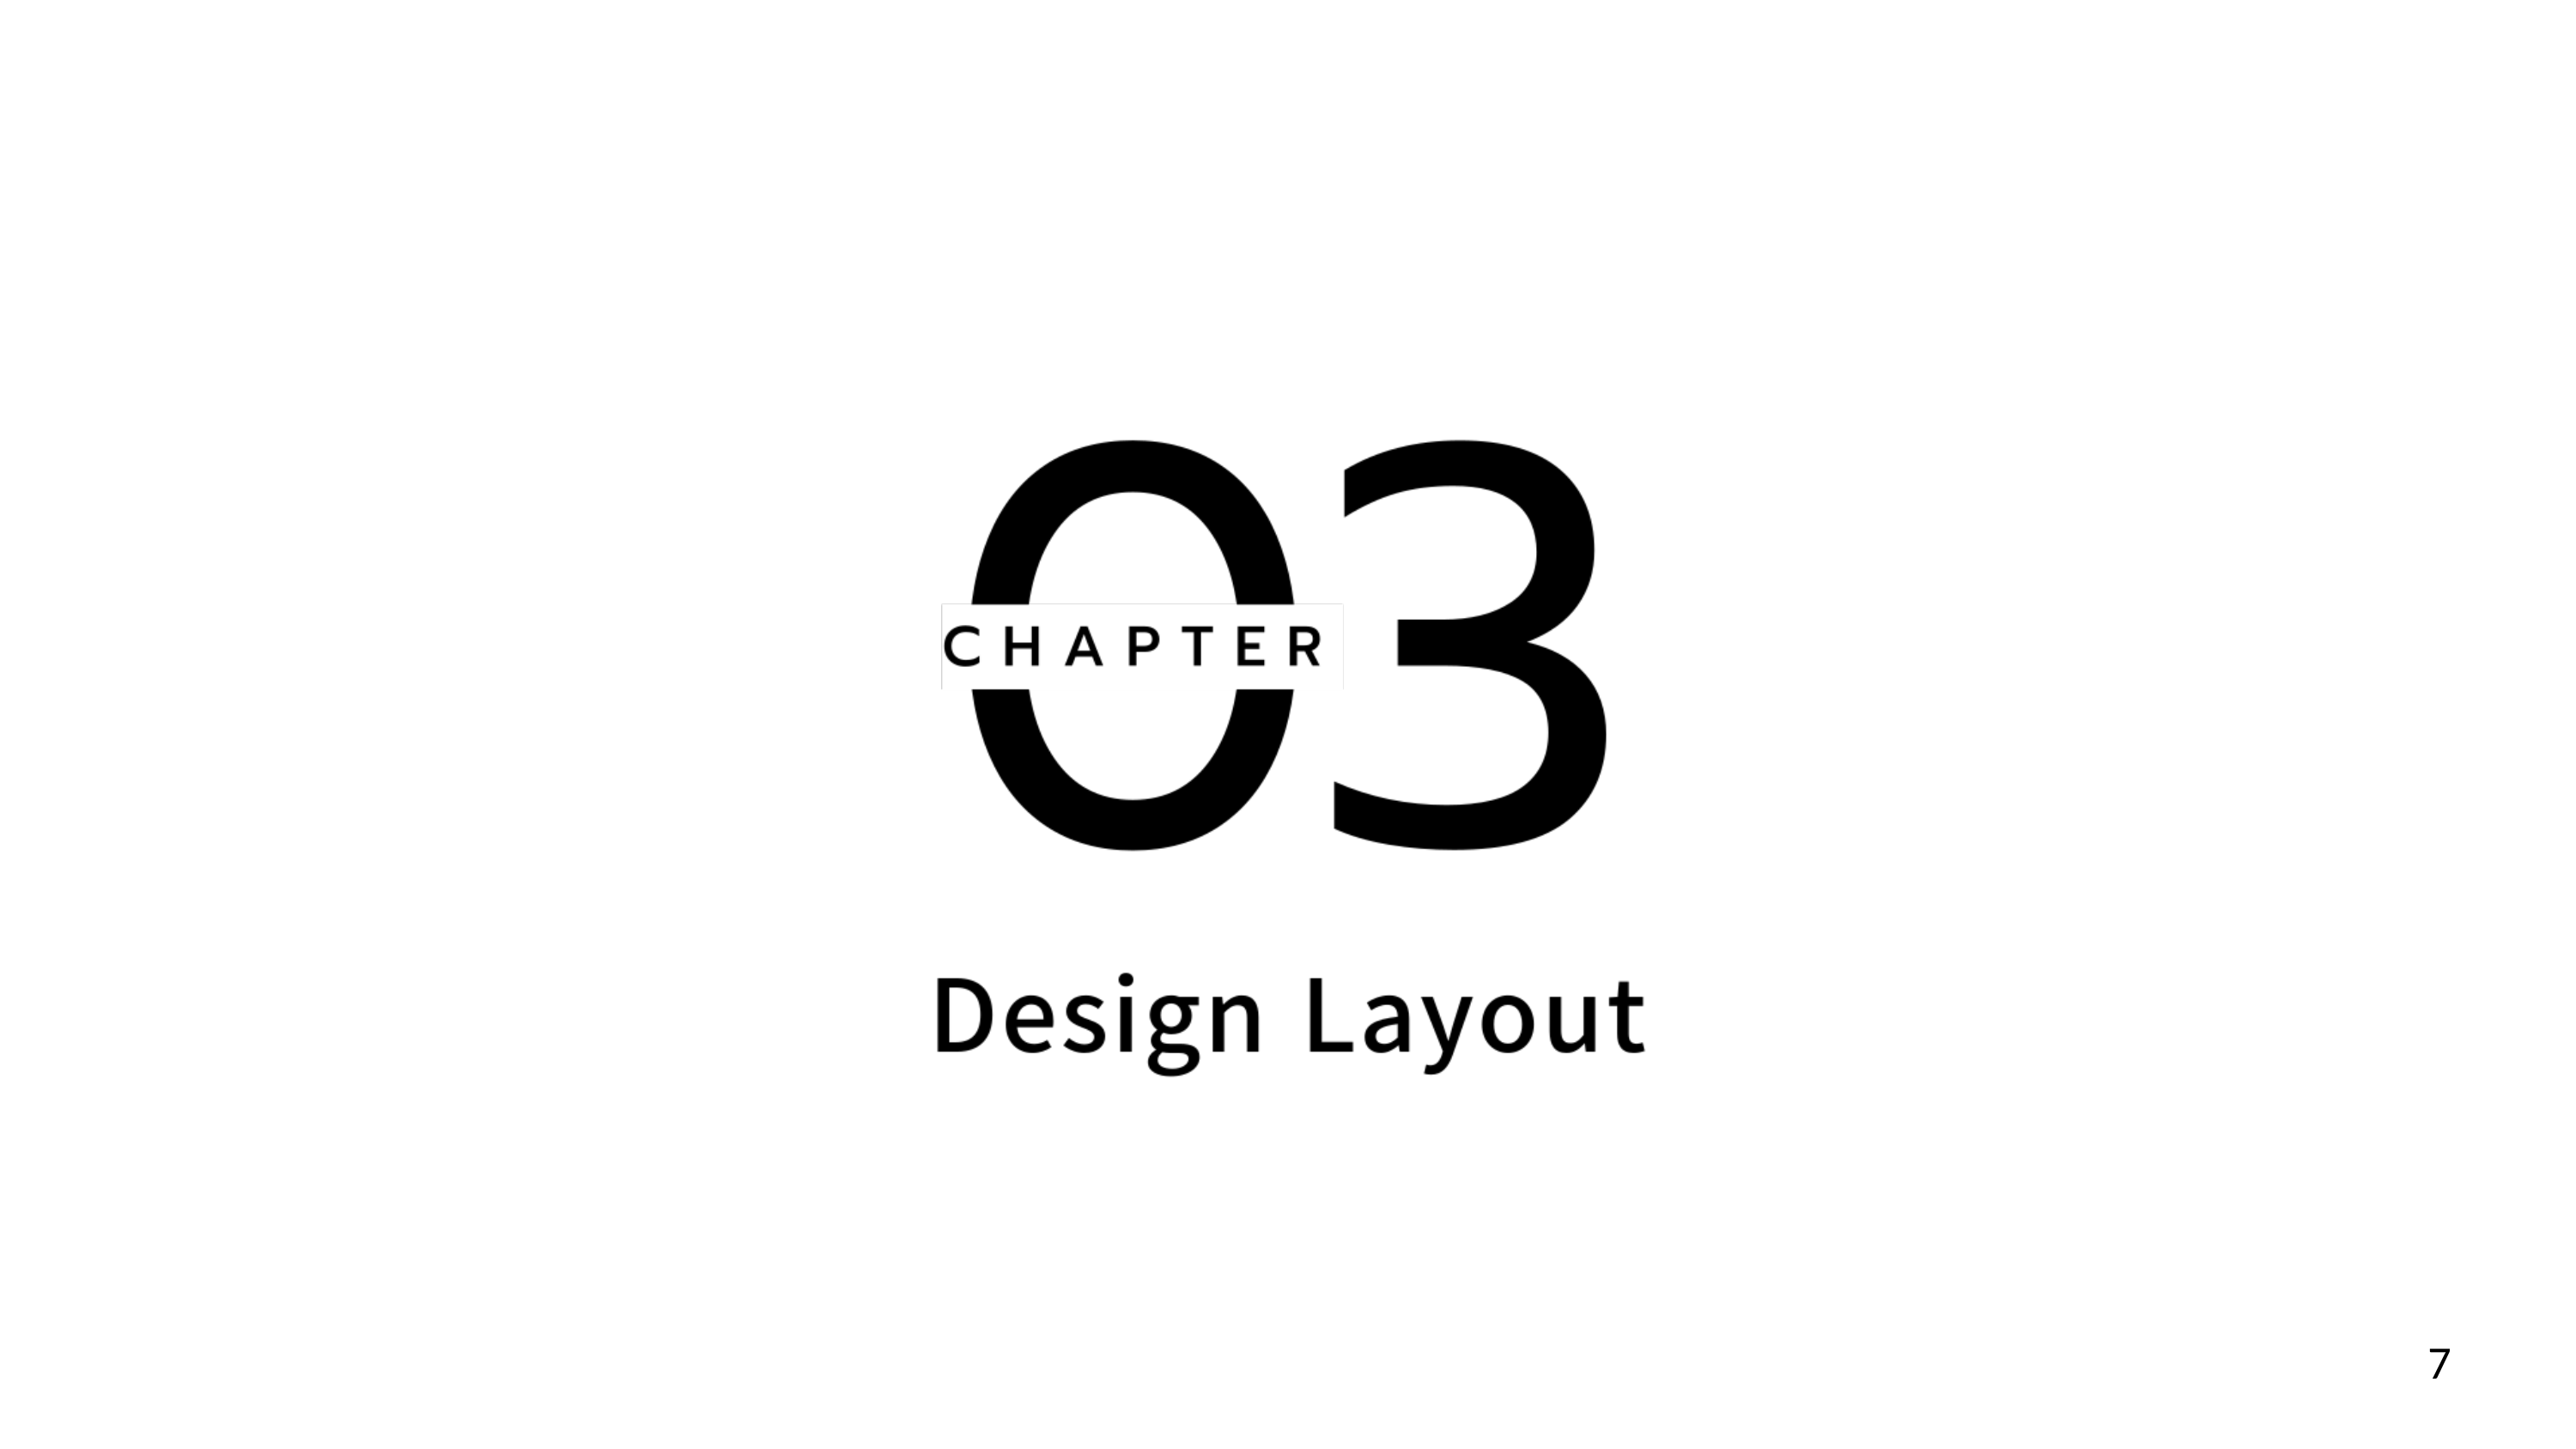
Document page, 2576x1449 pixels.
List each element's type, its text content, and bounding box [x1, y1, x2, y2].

text_box 7 [2415, 1325, 2555, 1395]
picture [823, 176, 1860, 1124]
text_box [896, 260, 1680, 925]
